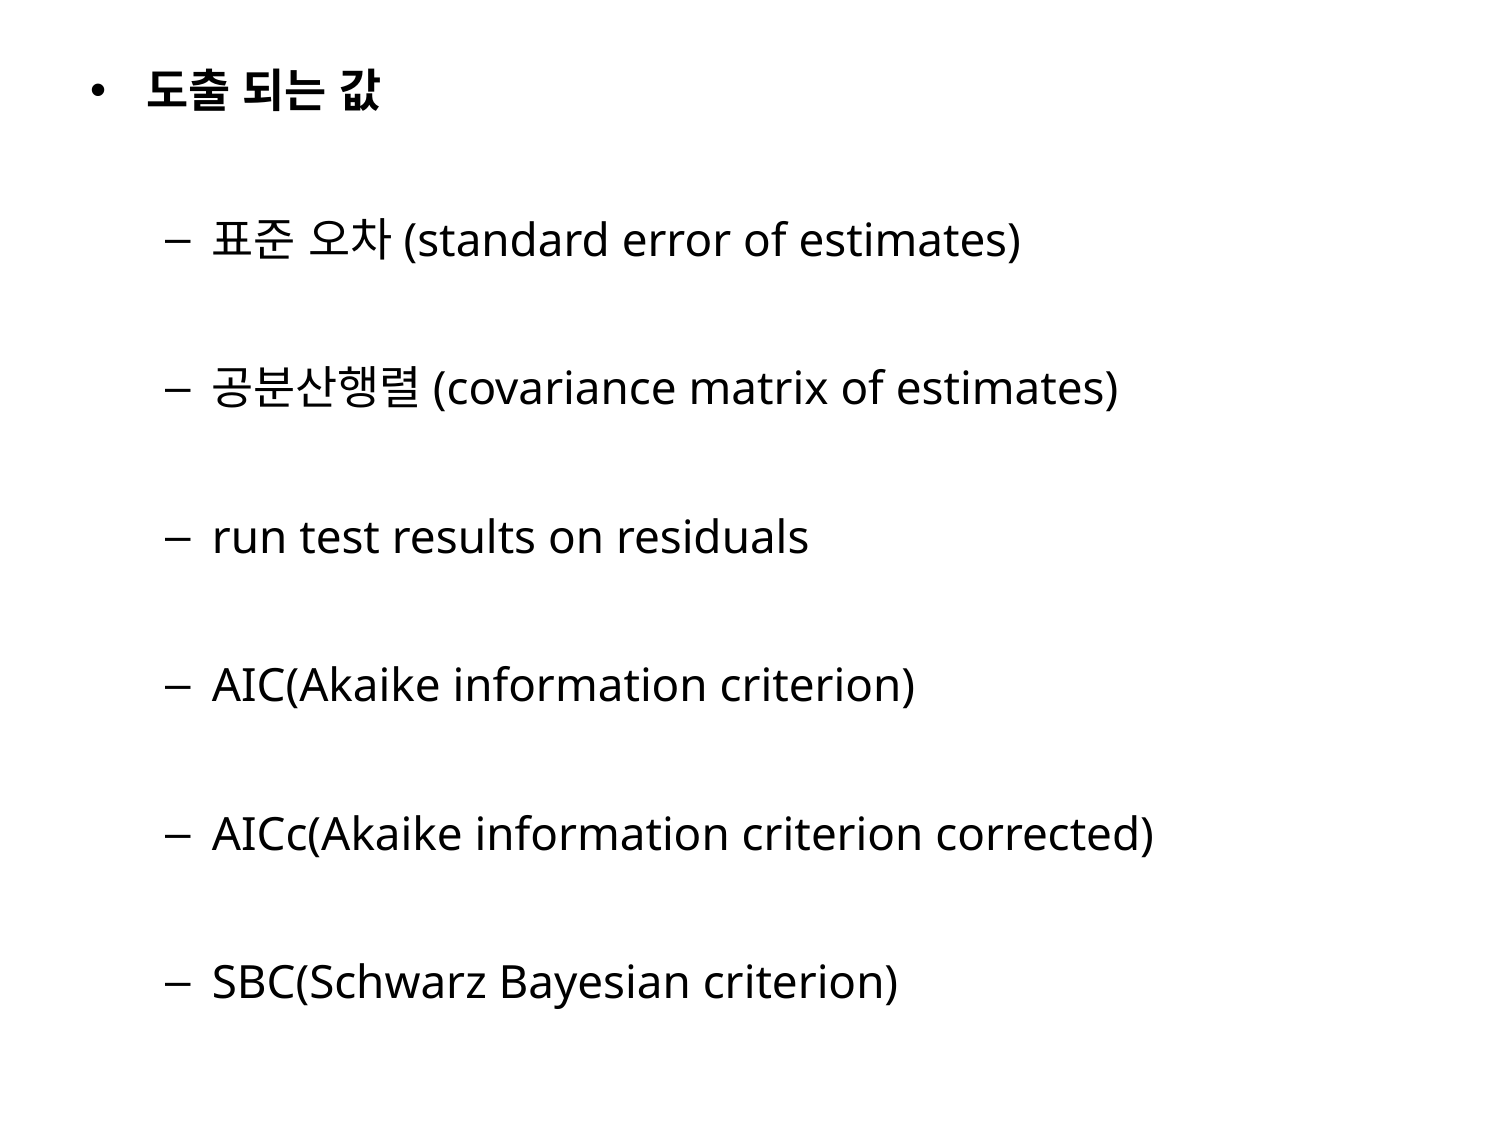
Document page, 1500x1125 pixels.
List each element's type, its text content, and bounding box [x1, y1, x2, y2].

list 도출 되는 값 표준 오차(standard error of estimates) 공분산행렬(covariance matrix of estimates) run test results on residuals AIC(Akaike information criterion) AICc(Akaike information criterion corrected) SBC(Schwarz Bayesian criterion) [75, 54, 1425, 1059]
